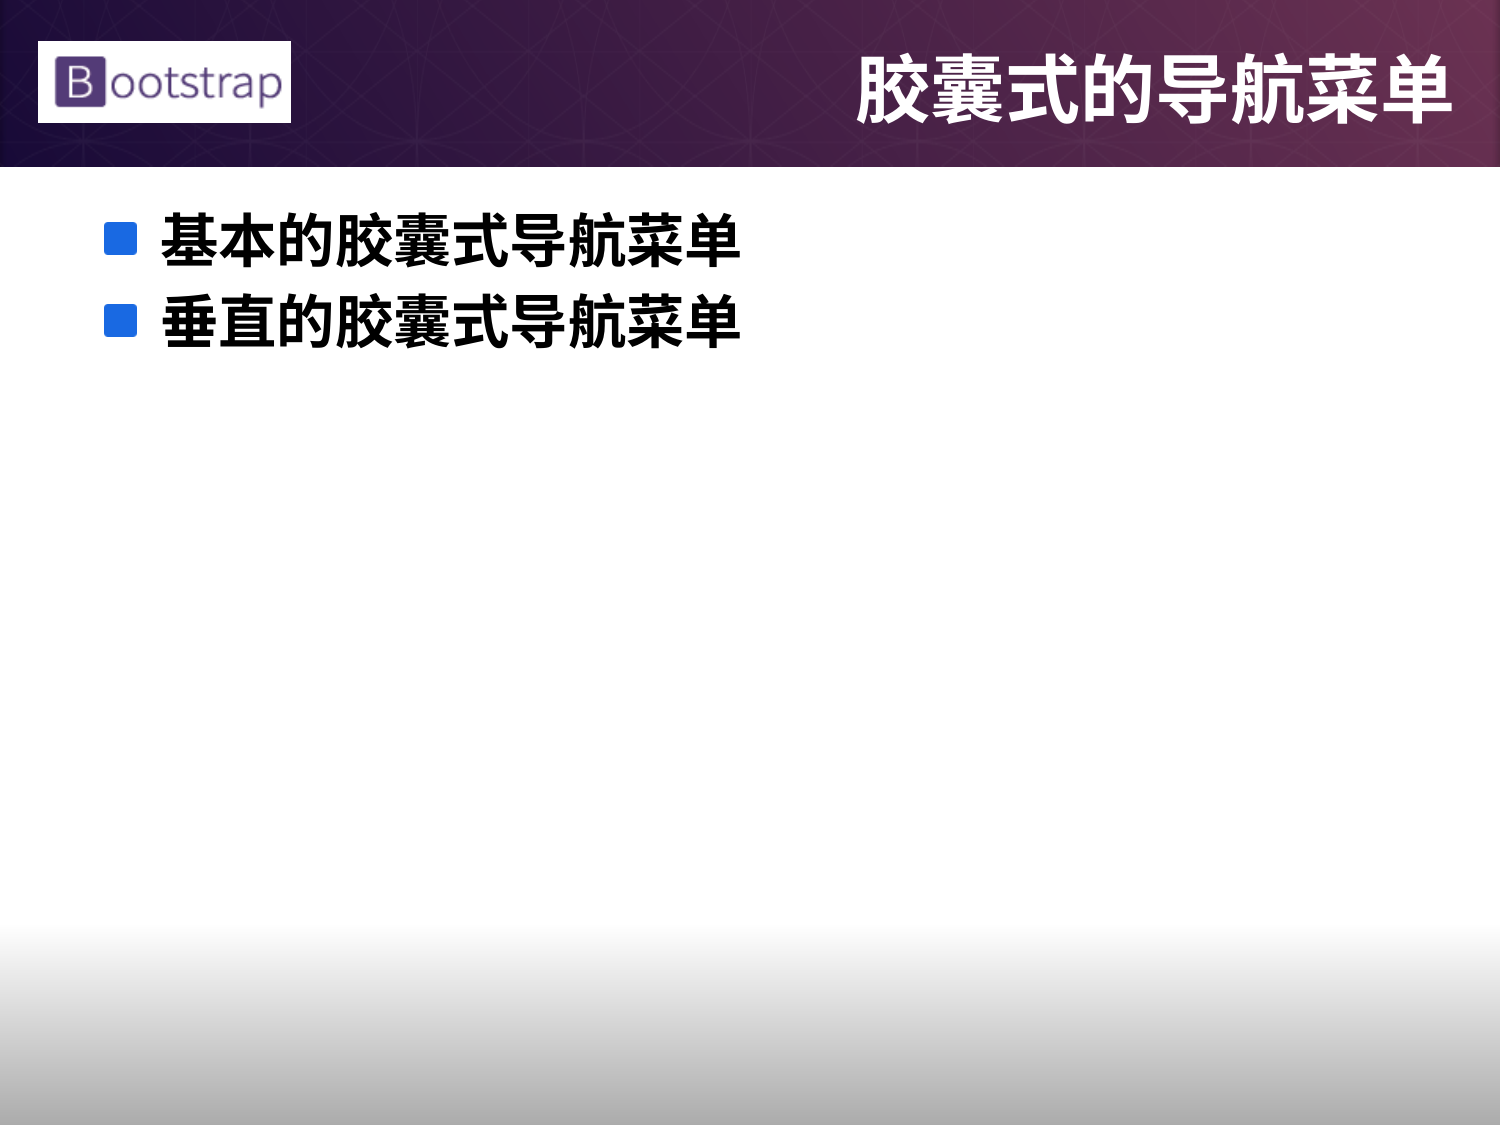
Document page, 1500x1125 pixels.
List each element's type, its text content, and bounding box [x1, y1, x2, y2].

picture [0, 0, 1500, 167]
picture [104, 222, 137, 255]
title 胶囊式的导航菜单 [120, 13, 1471, 162]
picture [104, 304, 137, 337]
list 基本的胶囊式导航菜单 垂直的胶囊式导航菜单 [88, 195, 1422, 1019]
